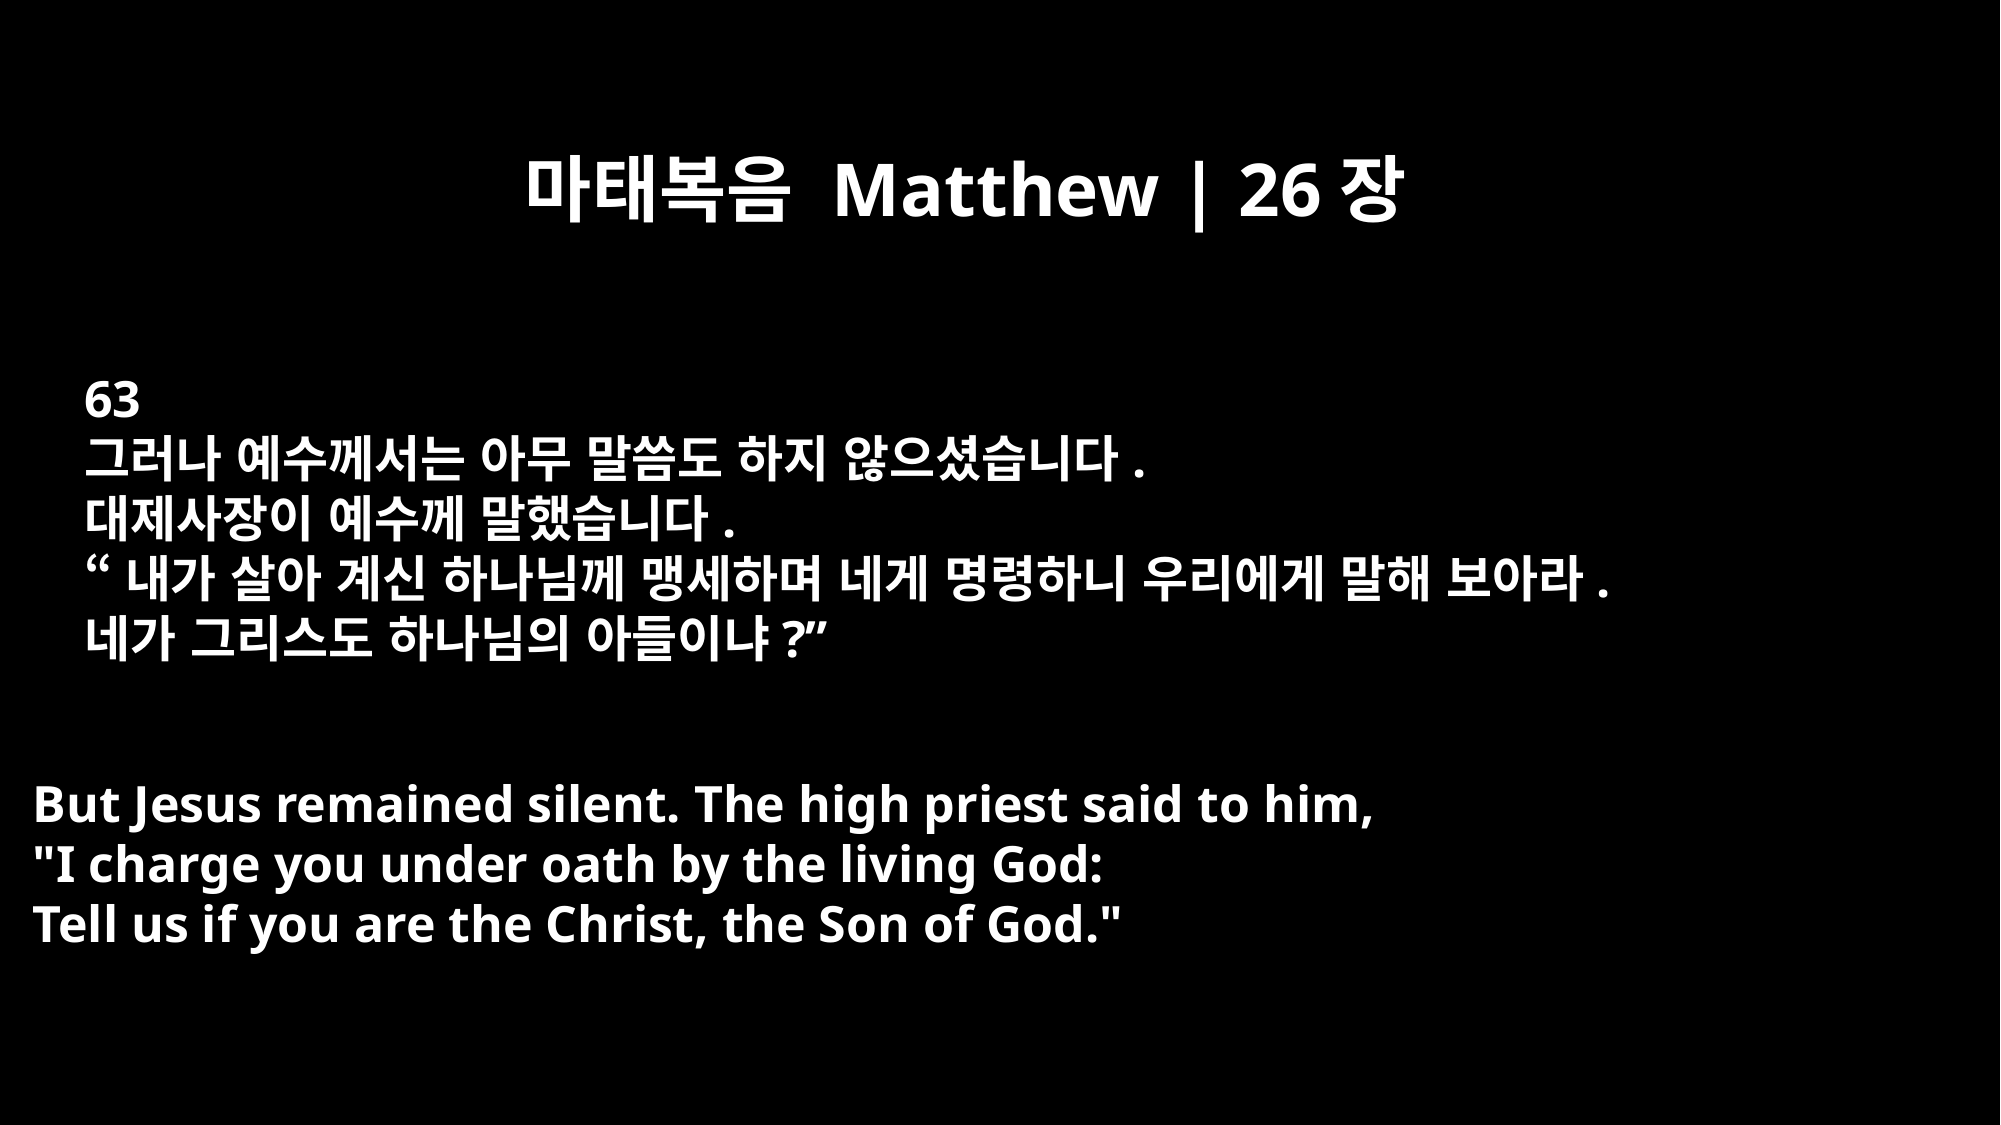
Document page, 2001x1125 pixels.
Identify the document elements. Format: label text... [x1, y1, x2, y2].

text_box 마태복음 Matthew | 26장 [510, 136, 1422, 239]
text_box But Jesus remained silent. The high priest said to him, "I charge you under oath by the living God: Tell us if you are the Christ, the Son of God." [18, 764, 1390, 960]
text_box 63 그러나 예수께서는 아무 말씀도 하지 않으셨습니다. 대제사장이 예수께 말했습니다. “내가 살아 계신 하나님께 맹세하며 네게 명령하니 우리에게 말해 보아라. 네가 그리스도 하나님의 아들이냐?” [69, 359, 1627, 675]
